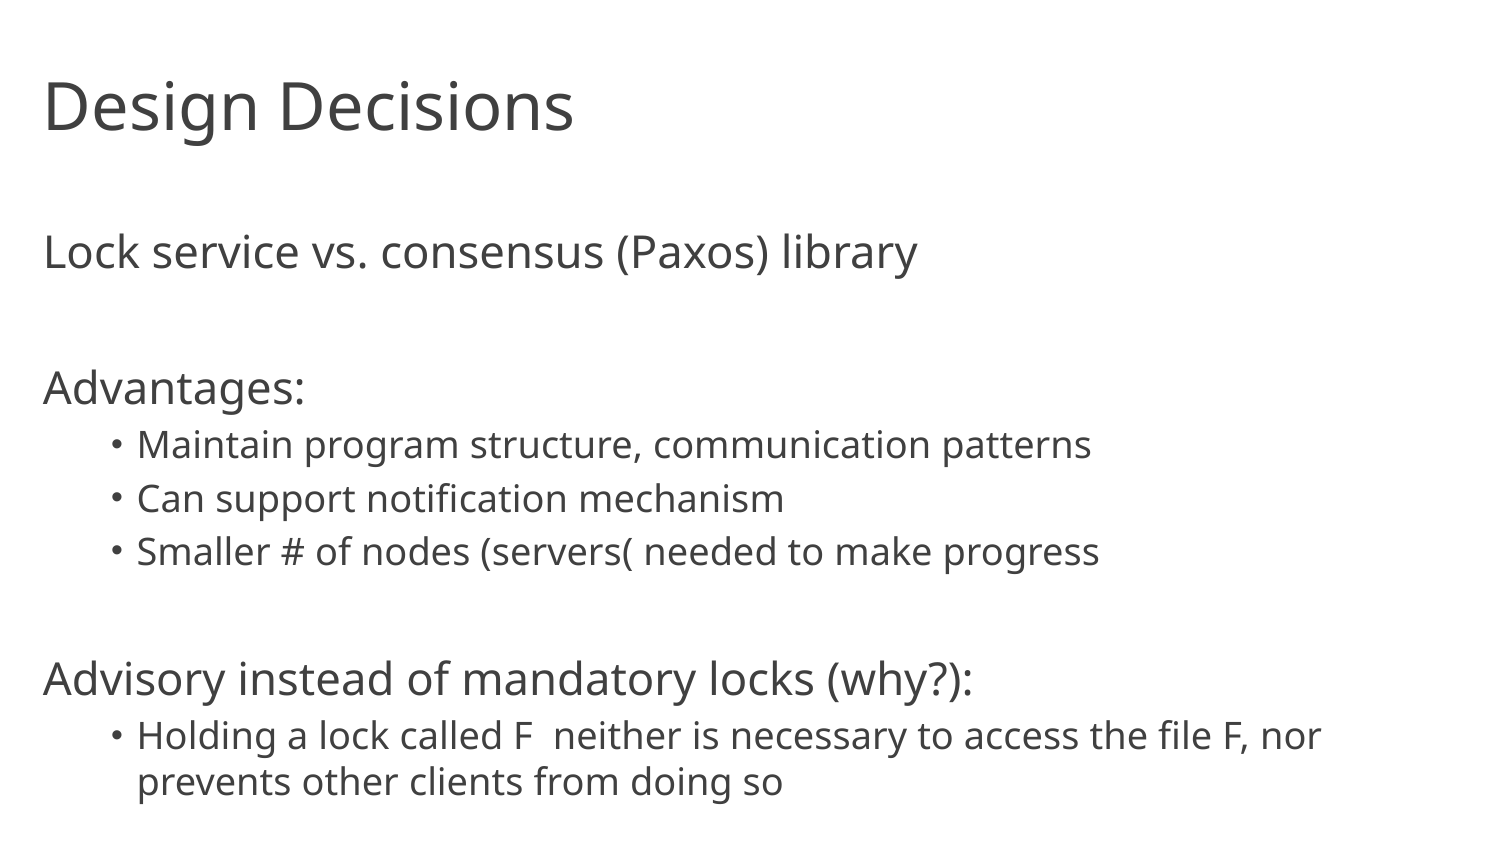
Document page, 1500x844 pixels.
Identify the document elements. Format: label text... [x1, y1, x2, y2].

list Lock service vs. consensus (Paxos) library Advantages: Maintain program structure, communication patterns Can support notification mechanism Smaller # of nodes (servers( needed to make progress Advisory instead of mandatory locks (why?): Holding a lock called F neither is necessary to access the file F, nor prevents other clients from doing so [27, 215, 1480, 815]
title Design Decisions [27, 33, 1480, 175]
